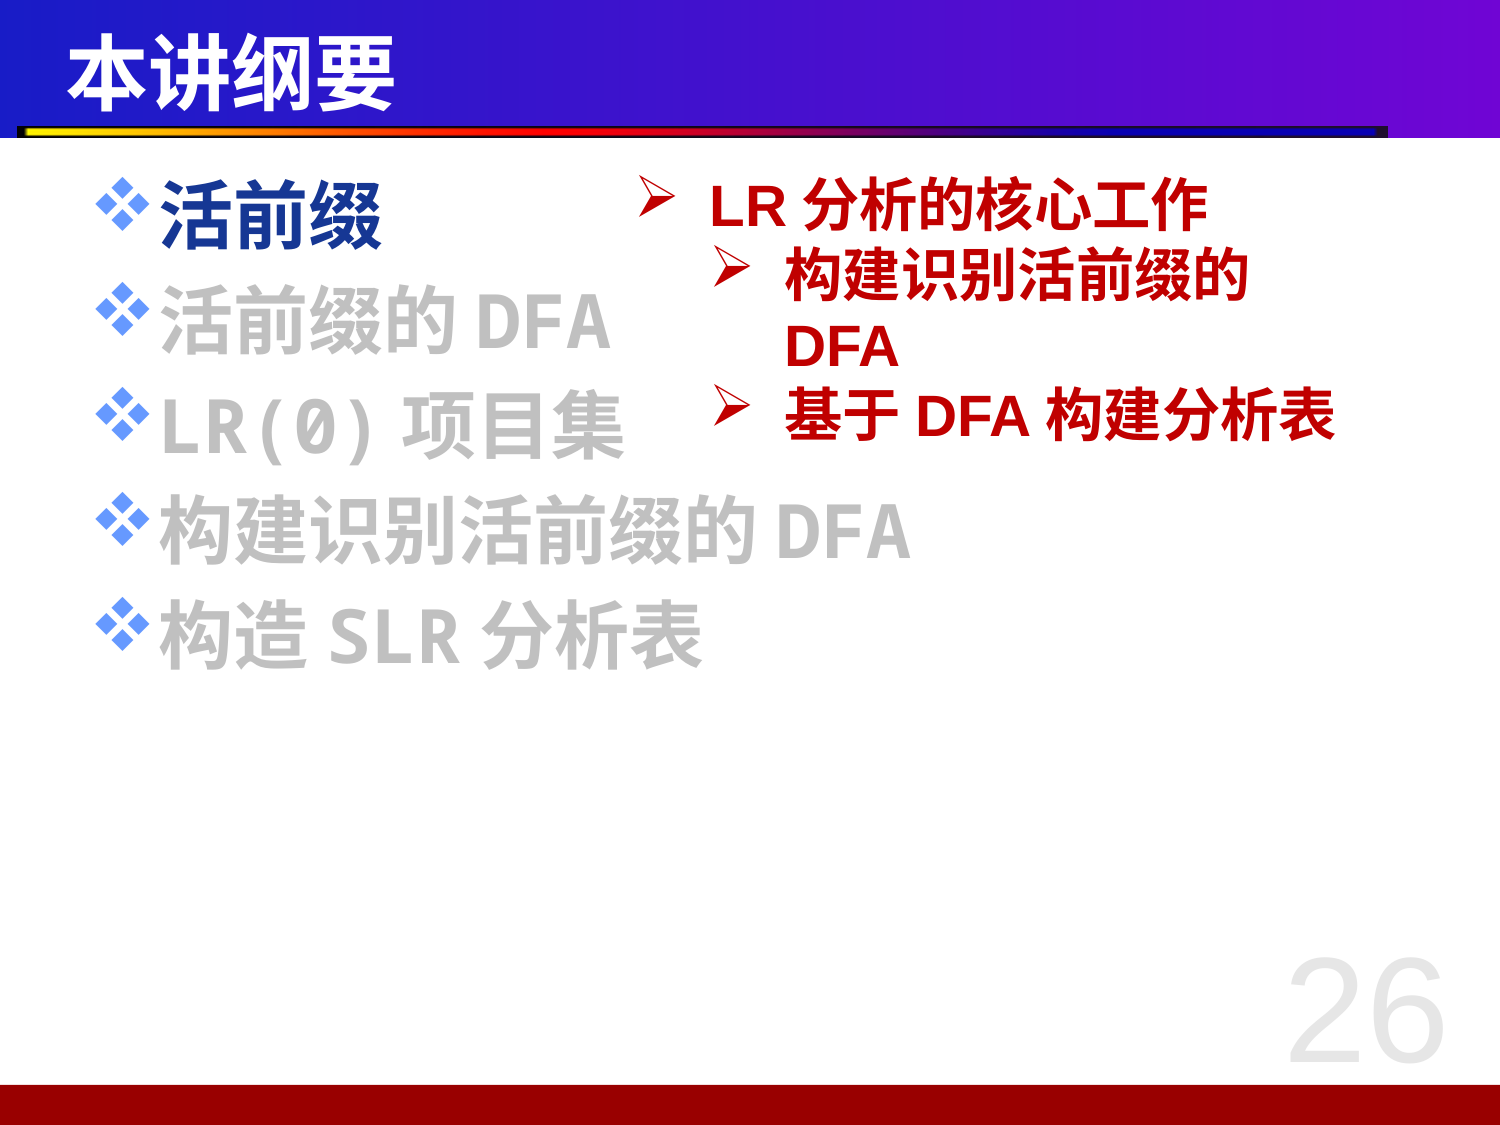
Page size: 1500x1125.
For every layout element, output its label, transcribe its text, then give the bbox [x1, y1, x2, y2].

title 本讲纲要 [49, 24, 1438, 118]
text_box LR分析的核心工作 构建识别活前缀的DFA 基于DFA构建分析表 [620, 160, 1388, 456]
picture [17, 126, 1388, 138]
slide_number 26 [1234, 904, 1500, 1118]
list 活前缀 活前缀的DFA LR(0)项目集 构建识别活前缀的DFA 构造SLR分析表 [74, 160, 1426, 1023]
